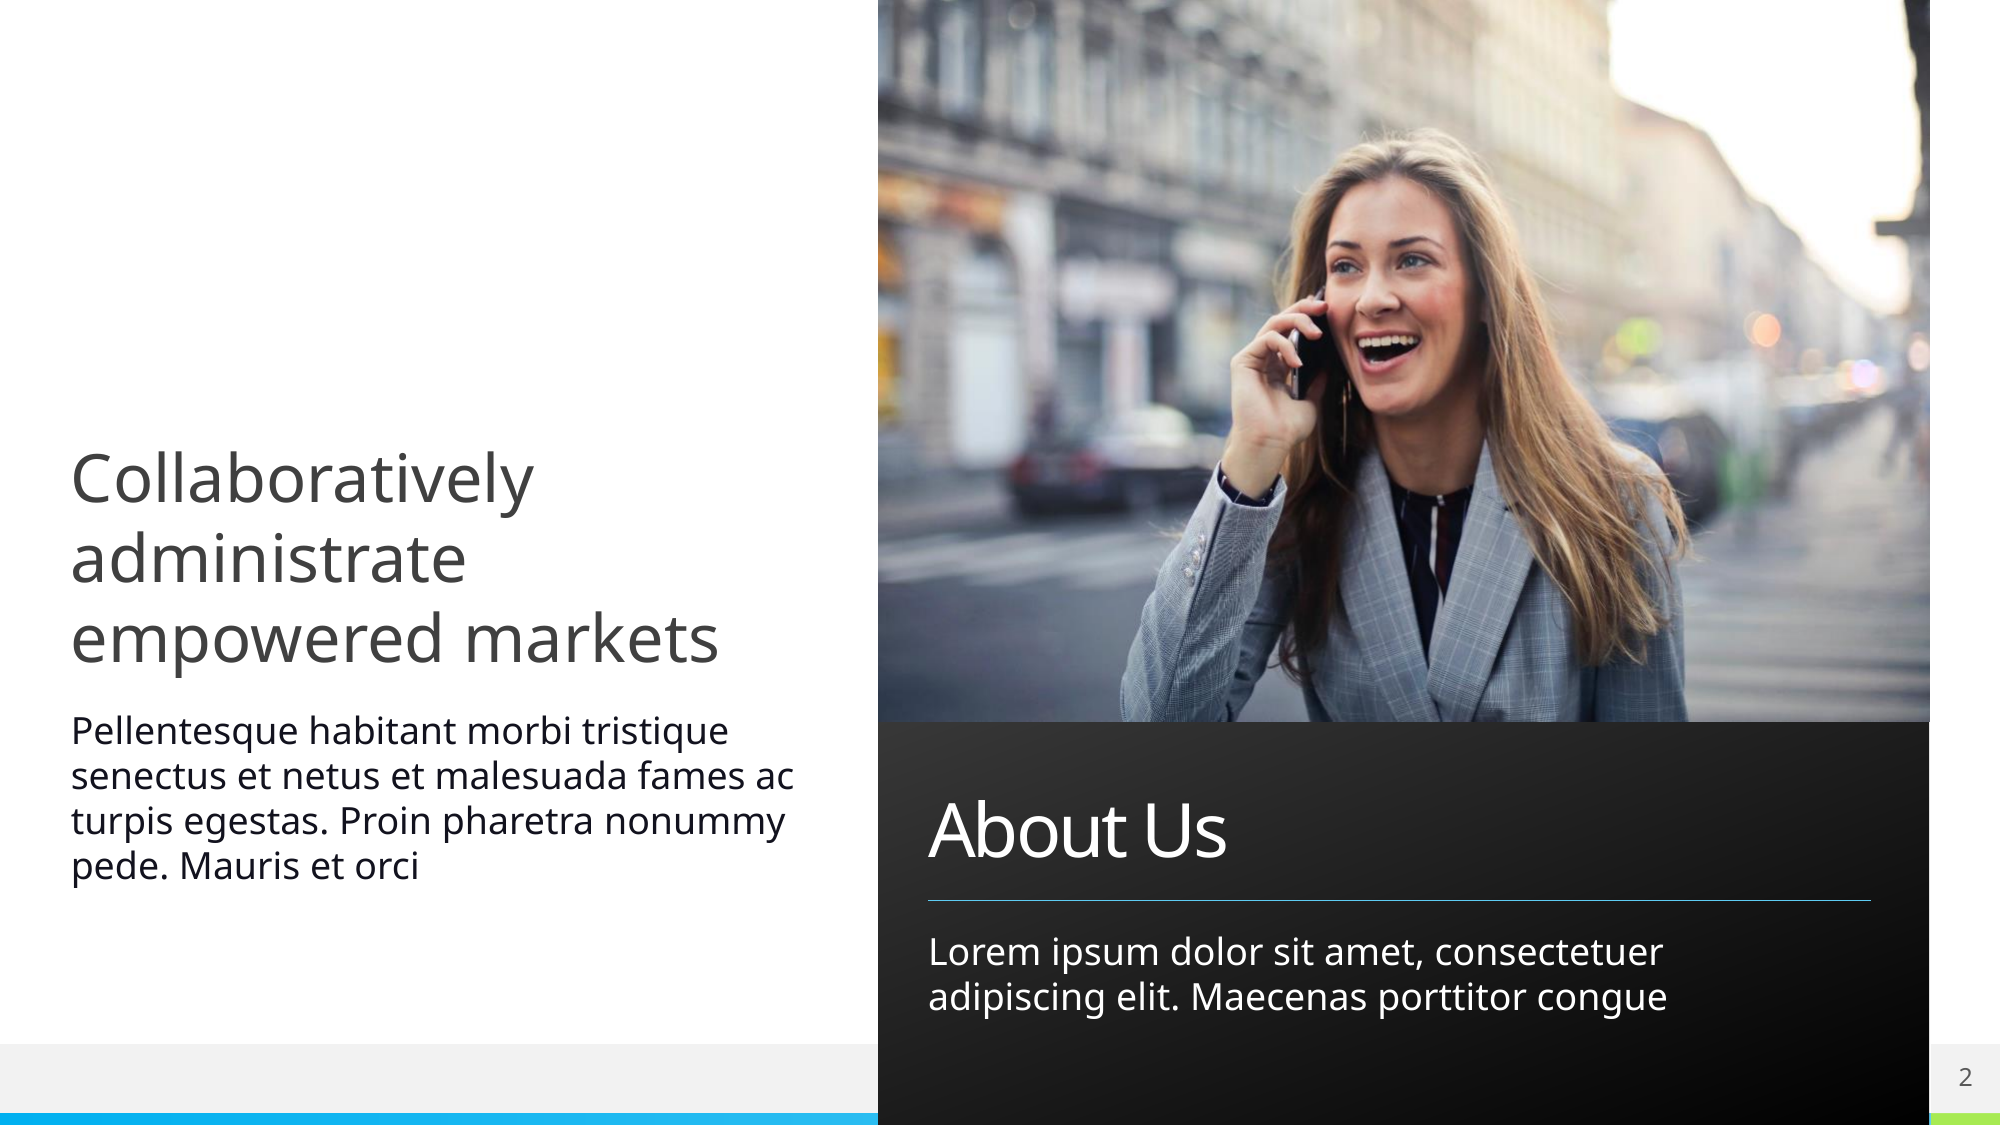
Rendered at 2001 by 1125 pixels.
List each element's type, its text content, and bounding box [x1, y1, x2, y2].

title About Us [928, 722, 1872, 874]
slide_number 2 [1931, 1044, 2000, 1114]
list Lorem ipsum dolor sit amet, consectetuer adipiscing elit. Maecenas porttitor congue [928, 928, 1698, 1112]
picture [878, 0, 1930, 722]
list Collaboratively administrate empowered markets Pellentesque habitant morbi tristique senectus et netus et malesuada fames ac turpis egestas. Proin pharetra nonummy pede. Mauris et orci [70, 435, 796, 998]
